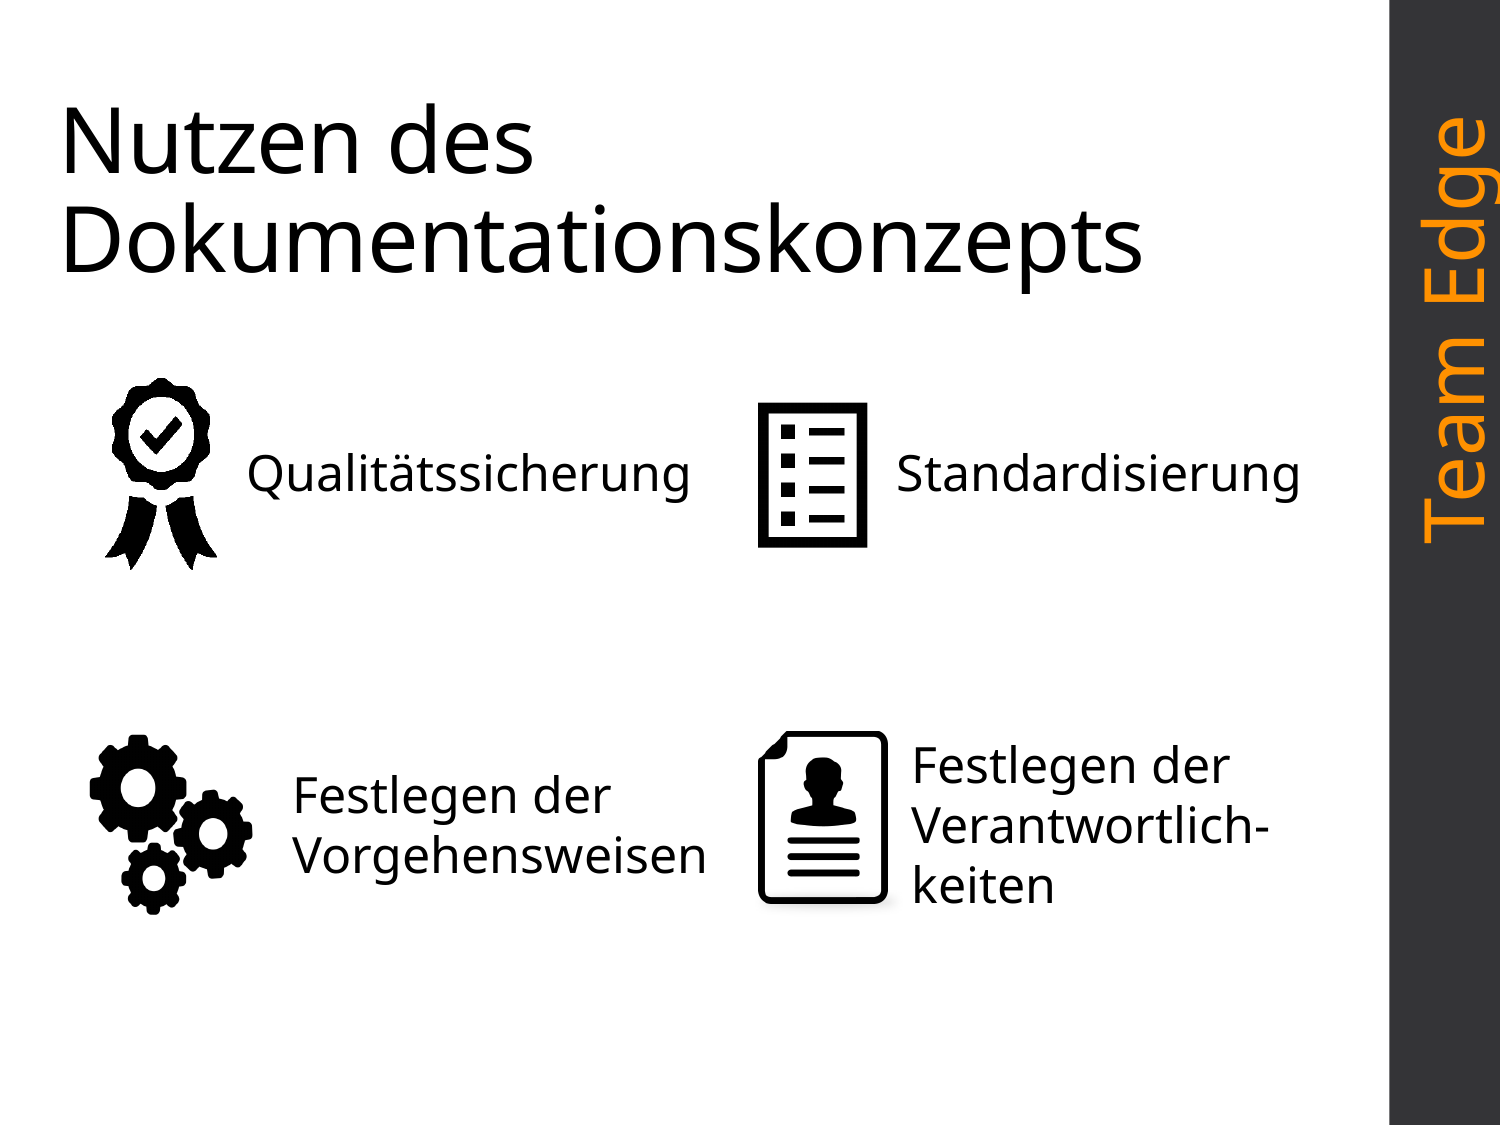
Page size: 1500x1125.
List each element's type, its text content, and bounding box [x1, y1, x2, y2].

text_box Festlegen der Verantwortlich-keiten [896, 726, 1365, 967]
text_box Standardisierung [903, 434, 1321, 510]
text_box Team Edge [1393, 8, 1500, 560]
text_box Festlegen der Vorgehensweisen [277, 756, 680, 892]
picture [76, 720, 265, 930]
text_box Nutzen des Dokumentationskonzepts [43, 86, 1237, 205]
picture [686, 731, 969, 918]
text_box Qualitätssicherung [251, 434, 717, 510]
picture [727, 388, 897, 563]
picture [76, 378, 245, 570]
